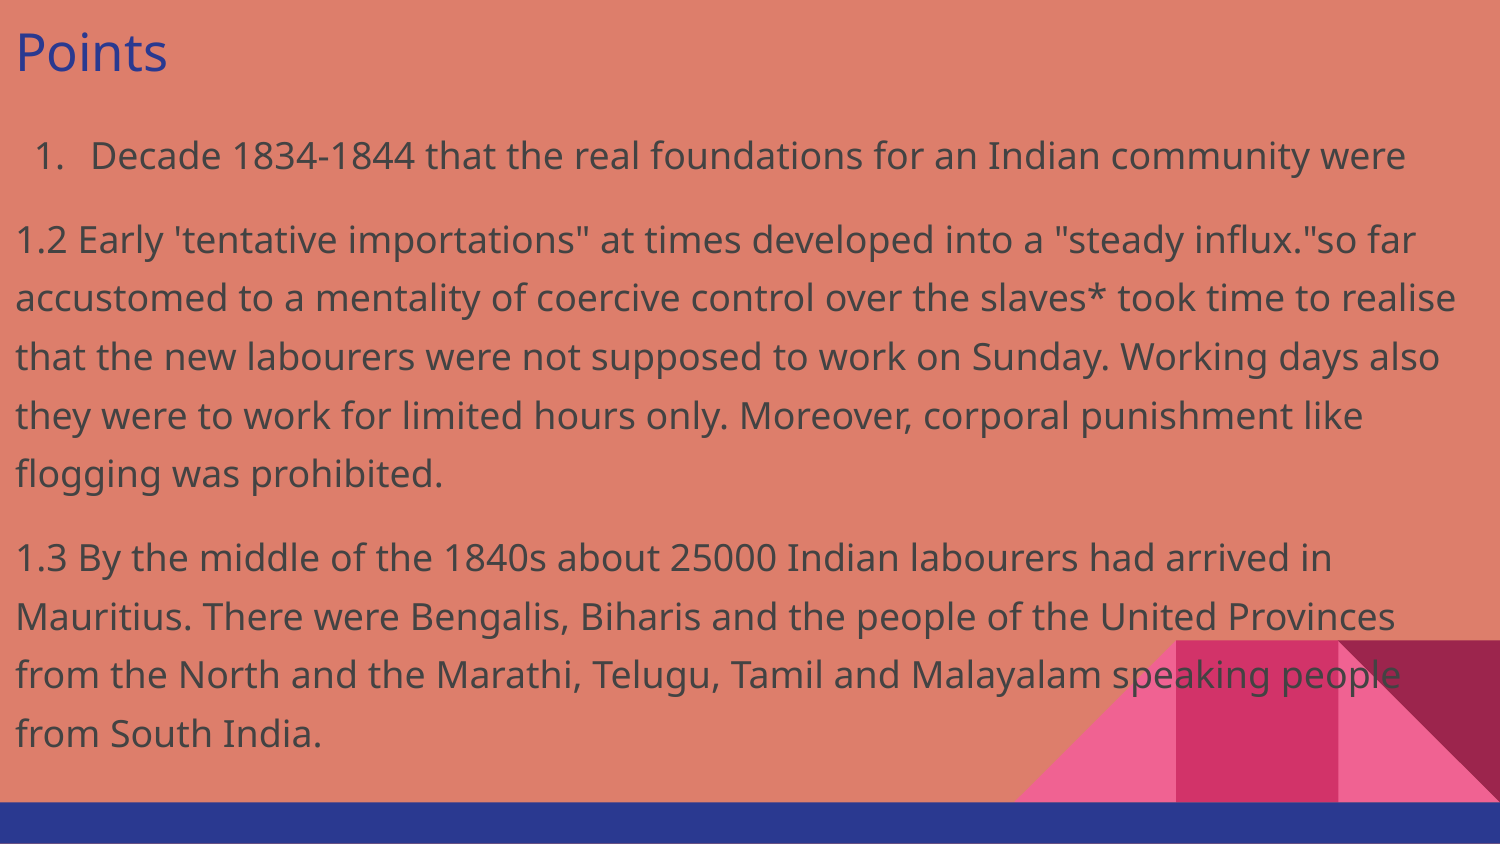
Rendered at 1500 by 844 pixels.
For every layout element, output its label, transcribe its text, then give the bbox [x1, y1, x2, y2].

title Points [0, 0, 1500, 102]
list Decade 1834-1844 that the real foundations for an Indian community were 1.2 Early 'tentative importations" at times developed into a "steady influx."so far accustomed to a mentality of coercive control over the slaves* took time to realise that the new labourers were not supposed to work on Sunday. Working days also they were to work for limited hours only. Moreover, corporal punishment like flogging was prohibited. 1.3 By the middle of the 1840s about 25000 Indian labourers had arrived in Mauritius. There were Bengalis, Biharis and the people of the United Provinces from the North and the Marathi, Telugu, Tamil and Malayalam speaking people from South India. [0, 107, 1500, 844]
